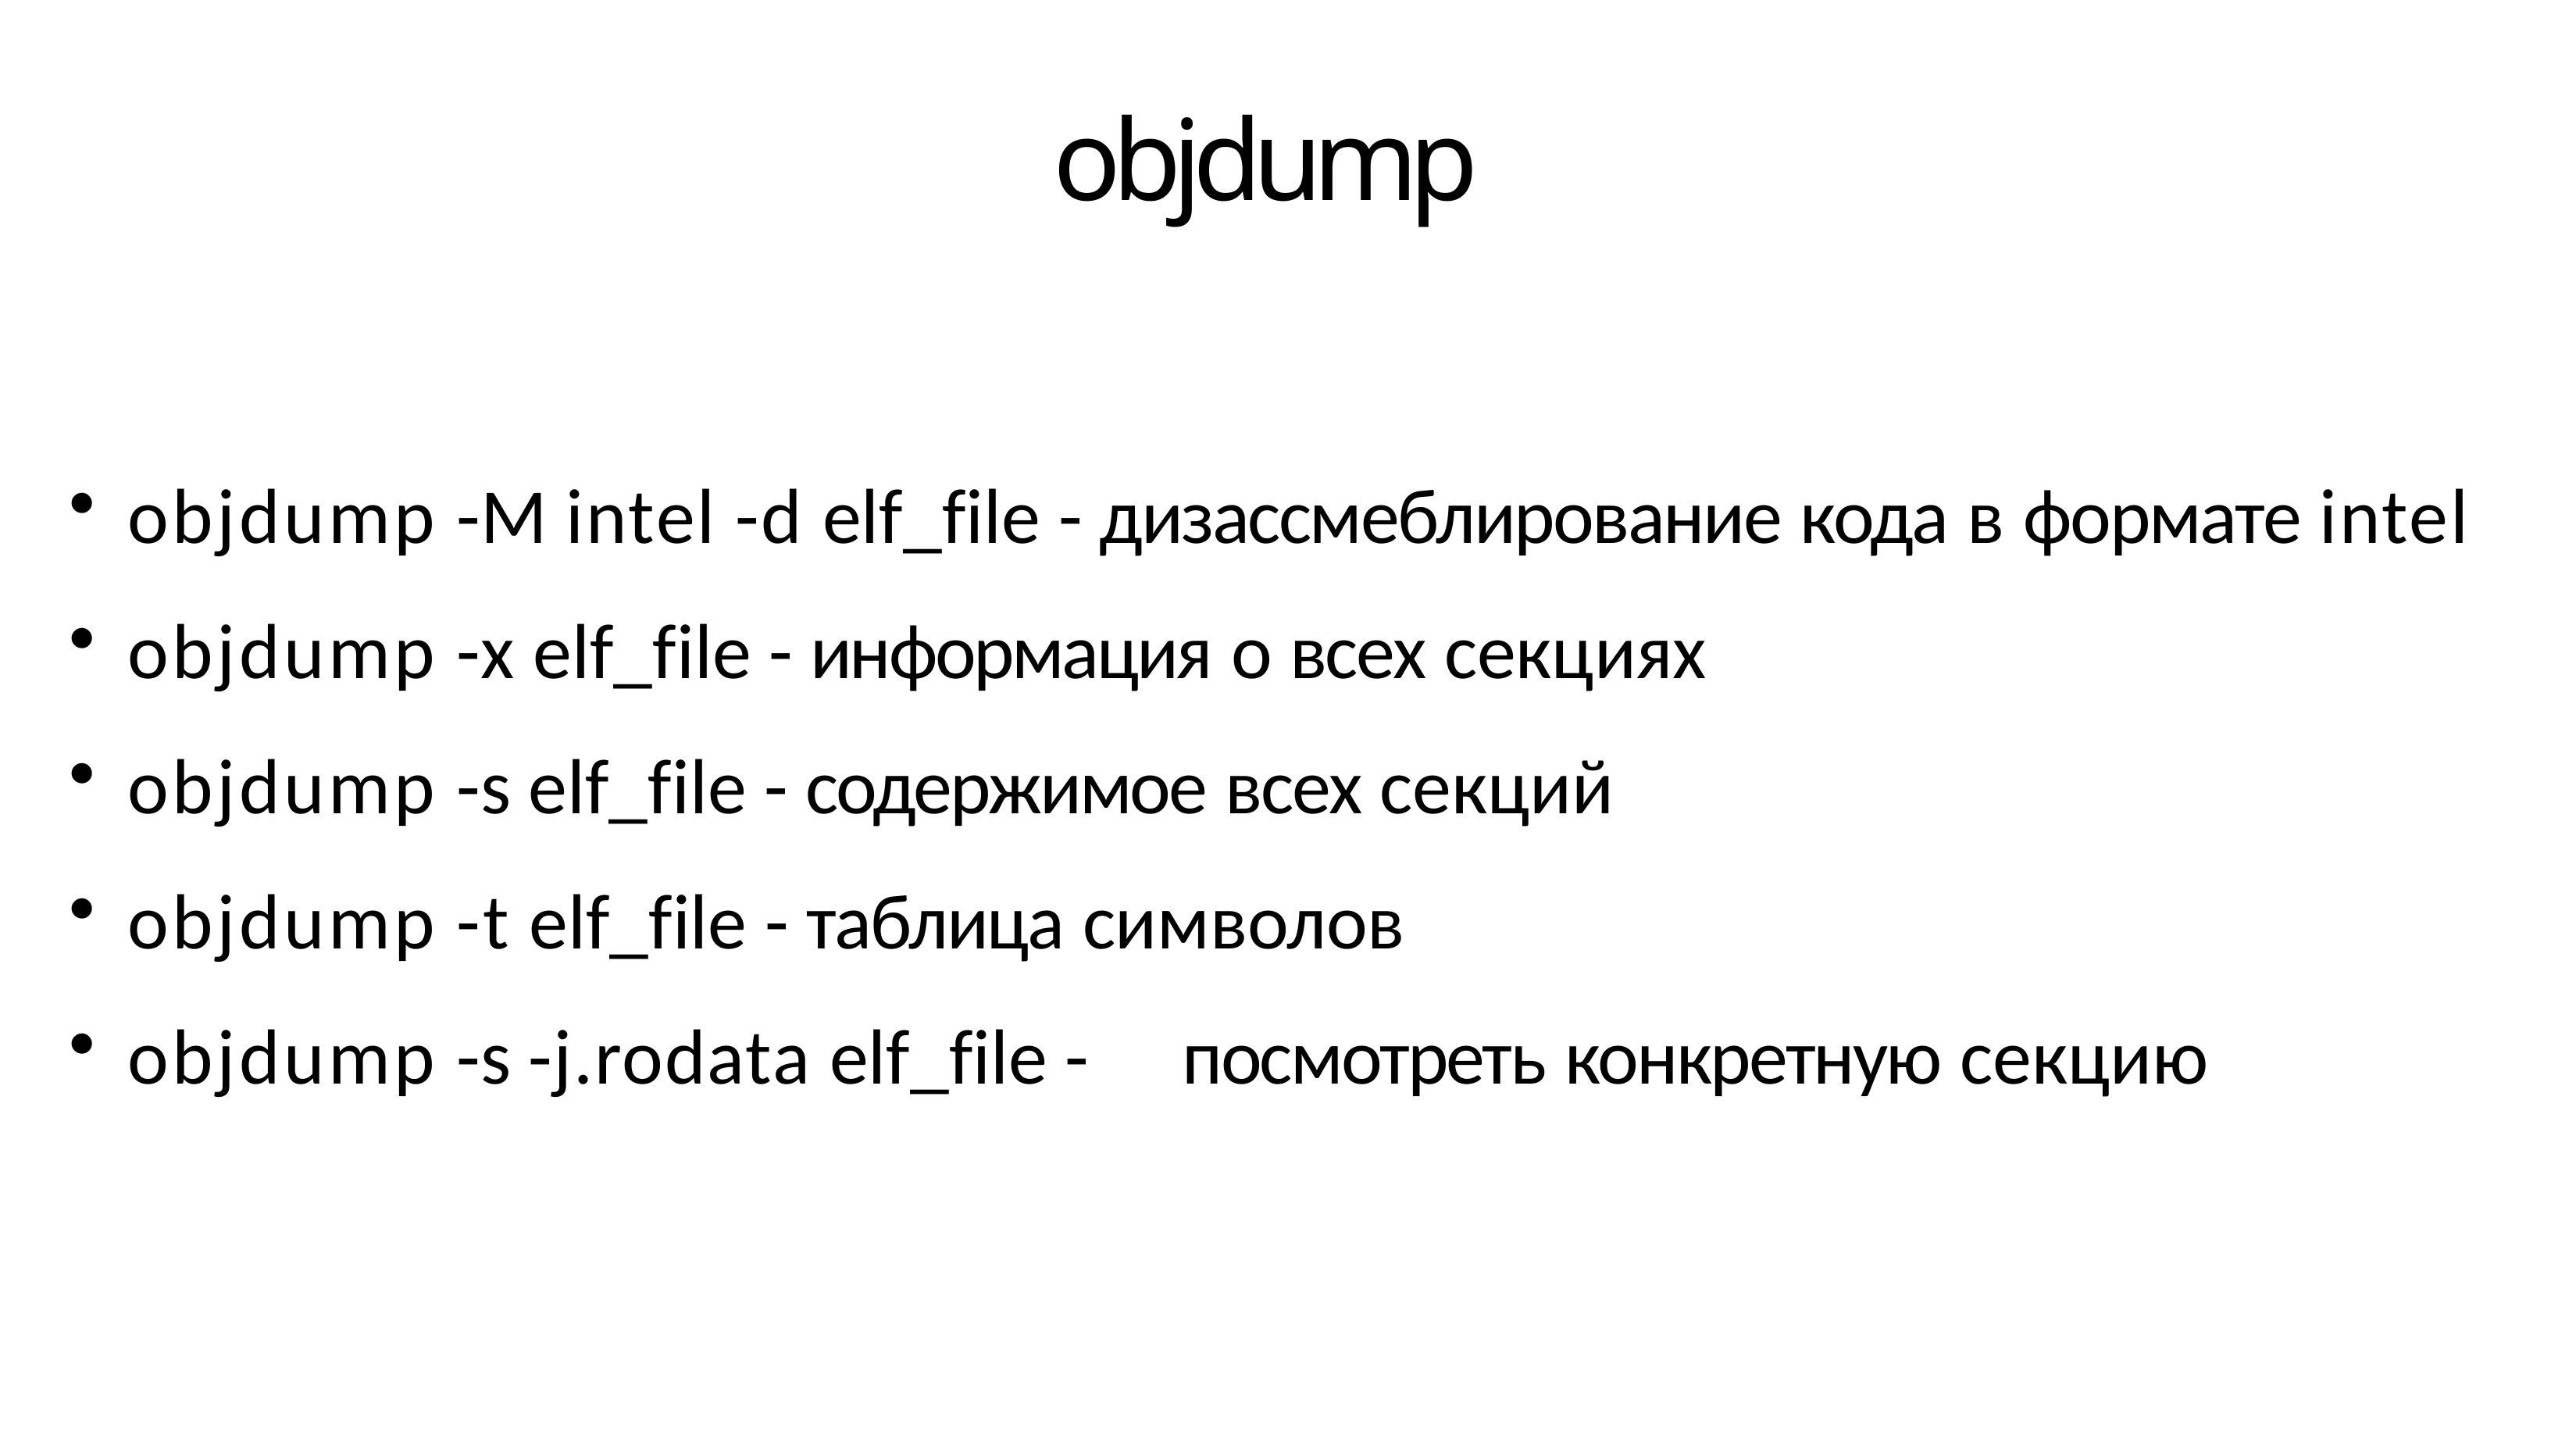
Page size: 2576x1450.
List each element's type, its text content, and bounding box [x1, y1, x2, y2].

list objdump -M intel -d elf_file - дизассмеблирование кода в формате intel objdump -x elf_file - информация о всех секциях objdump -s elf_file - содержимое всех секций objdump -t elf_file - таблица символов objdump -s -j.rodata elf_file - посмотреть конкретную секцию [67, 422, 2509, 1295]
title objdump [706, 85, 1870, 330]
